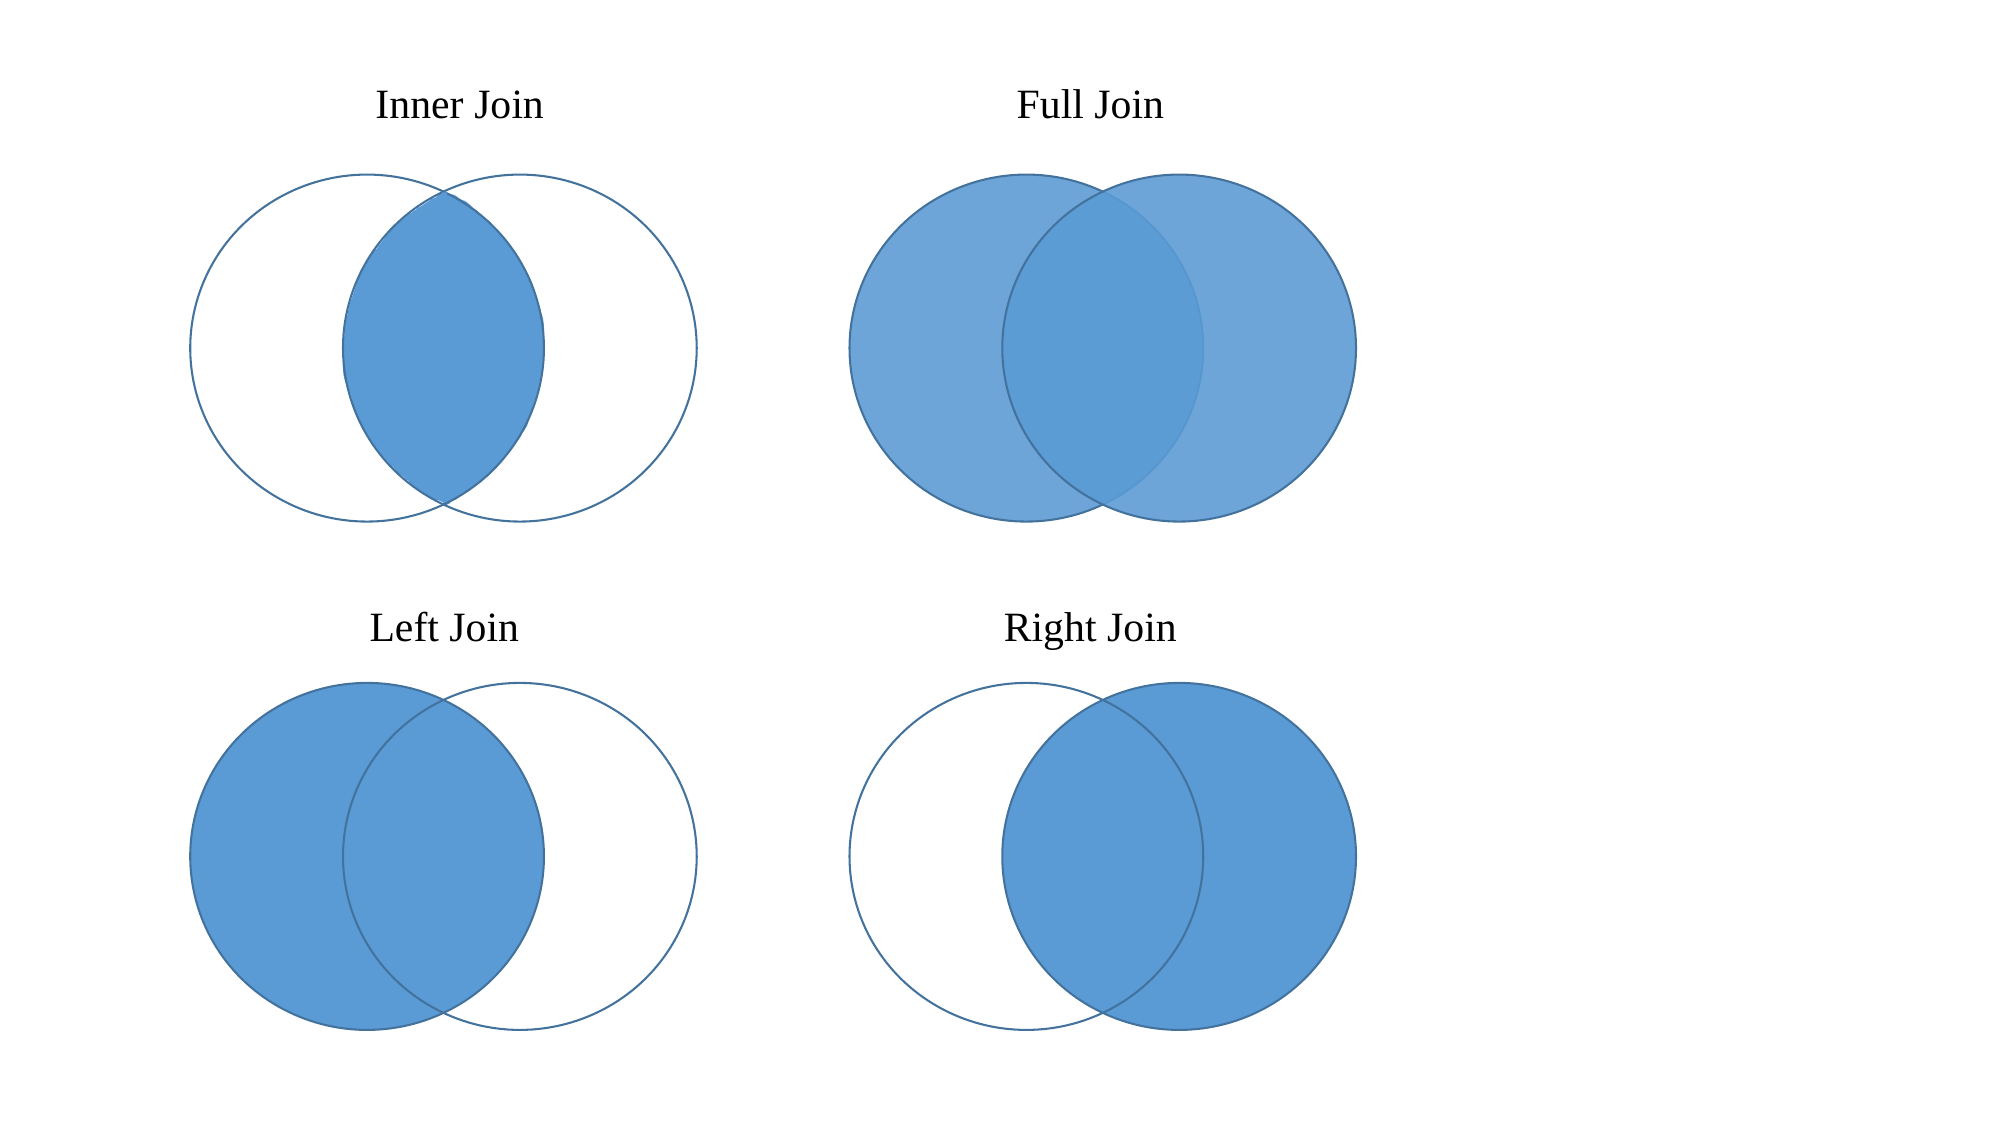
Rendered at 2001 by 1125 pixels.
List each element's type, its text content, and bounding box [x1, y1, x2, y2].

text_box [189, 173, 443, 523]
text_box Right Join [988, 592, 1192, 658]
text_box [848, 681, 1205, 1031]
text_box [341, 681, 698, 1031]
text_box Left Join [354, 592, 535, 658]
text_box [848, 173, 1103, 523]
text_box [1103, 681, 1358, 1031]
text_box Full Join [1001, 69, 1179, 135]
text_box Inner Join [360, 69, 560, 135]
text_box [341, 173, 698, 523]
text_box [1001, 173, 1358, 523]
text_box [189, 681, 443, 1031]
